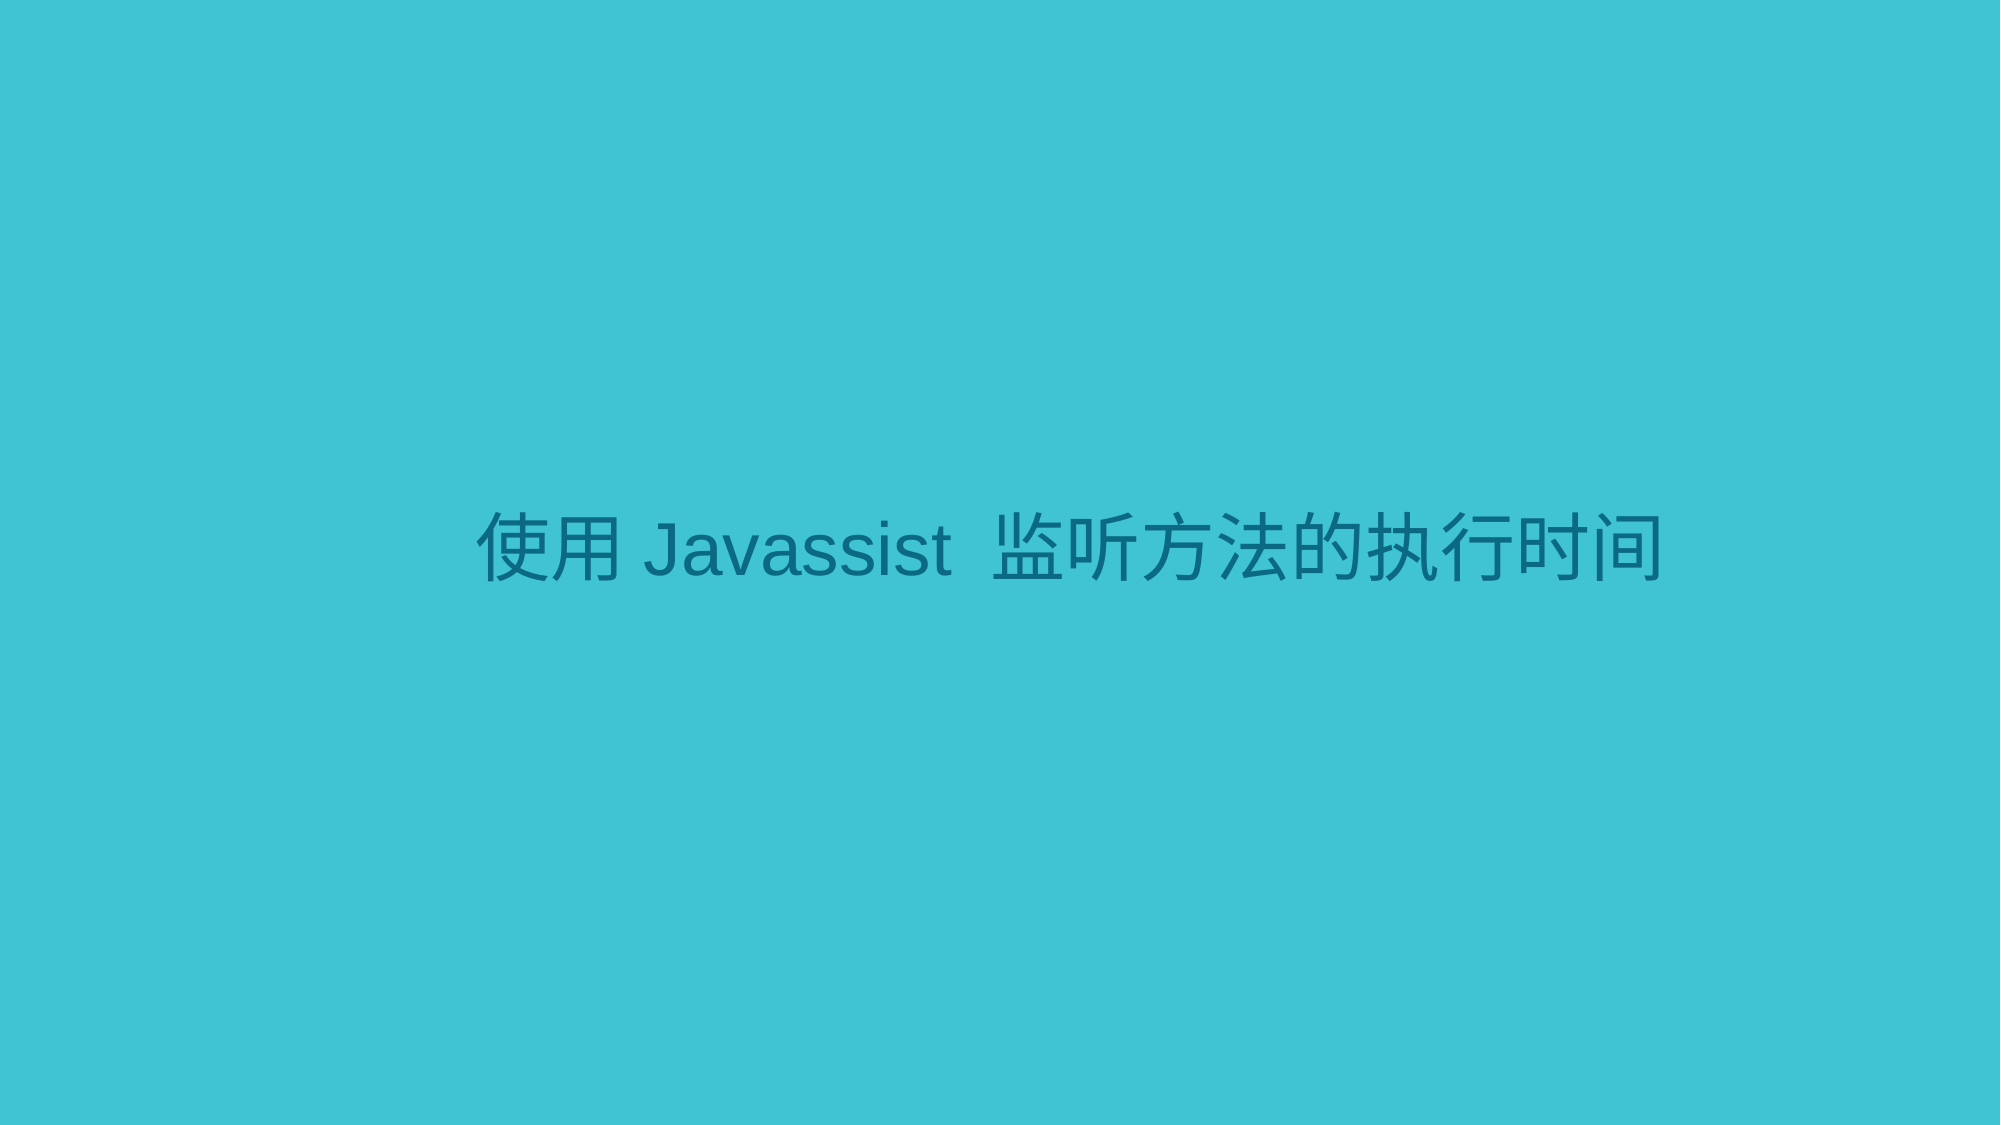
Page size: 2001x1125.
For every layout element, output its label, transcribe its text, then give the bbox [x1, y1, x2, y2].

text_box 使用Javassist 监听方法的执行时间 [460, 492, 1710, 598]
